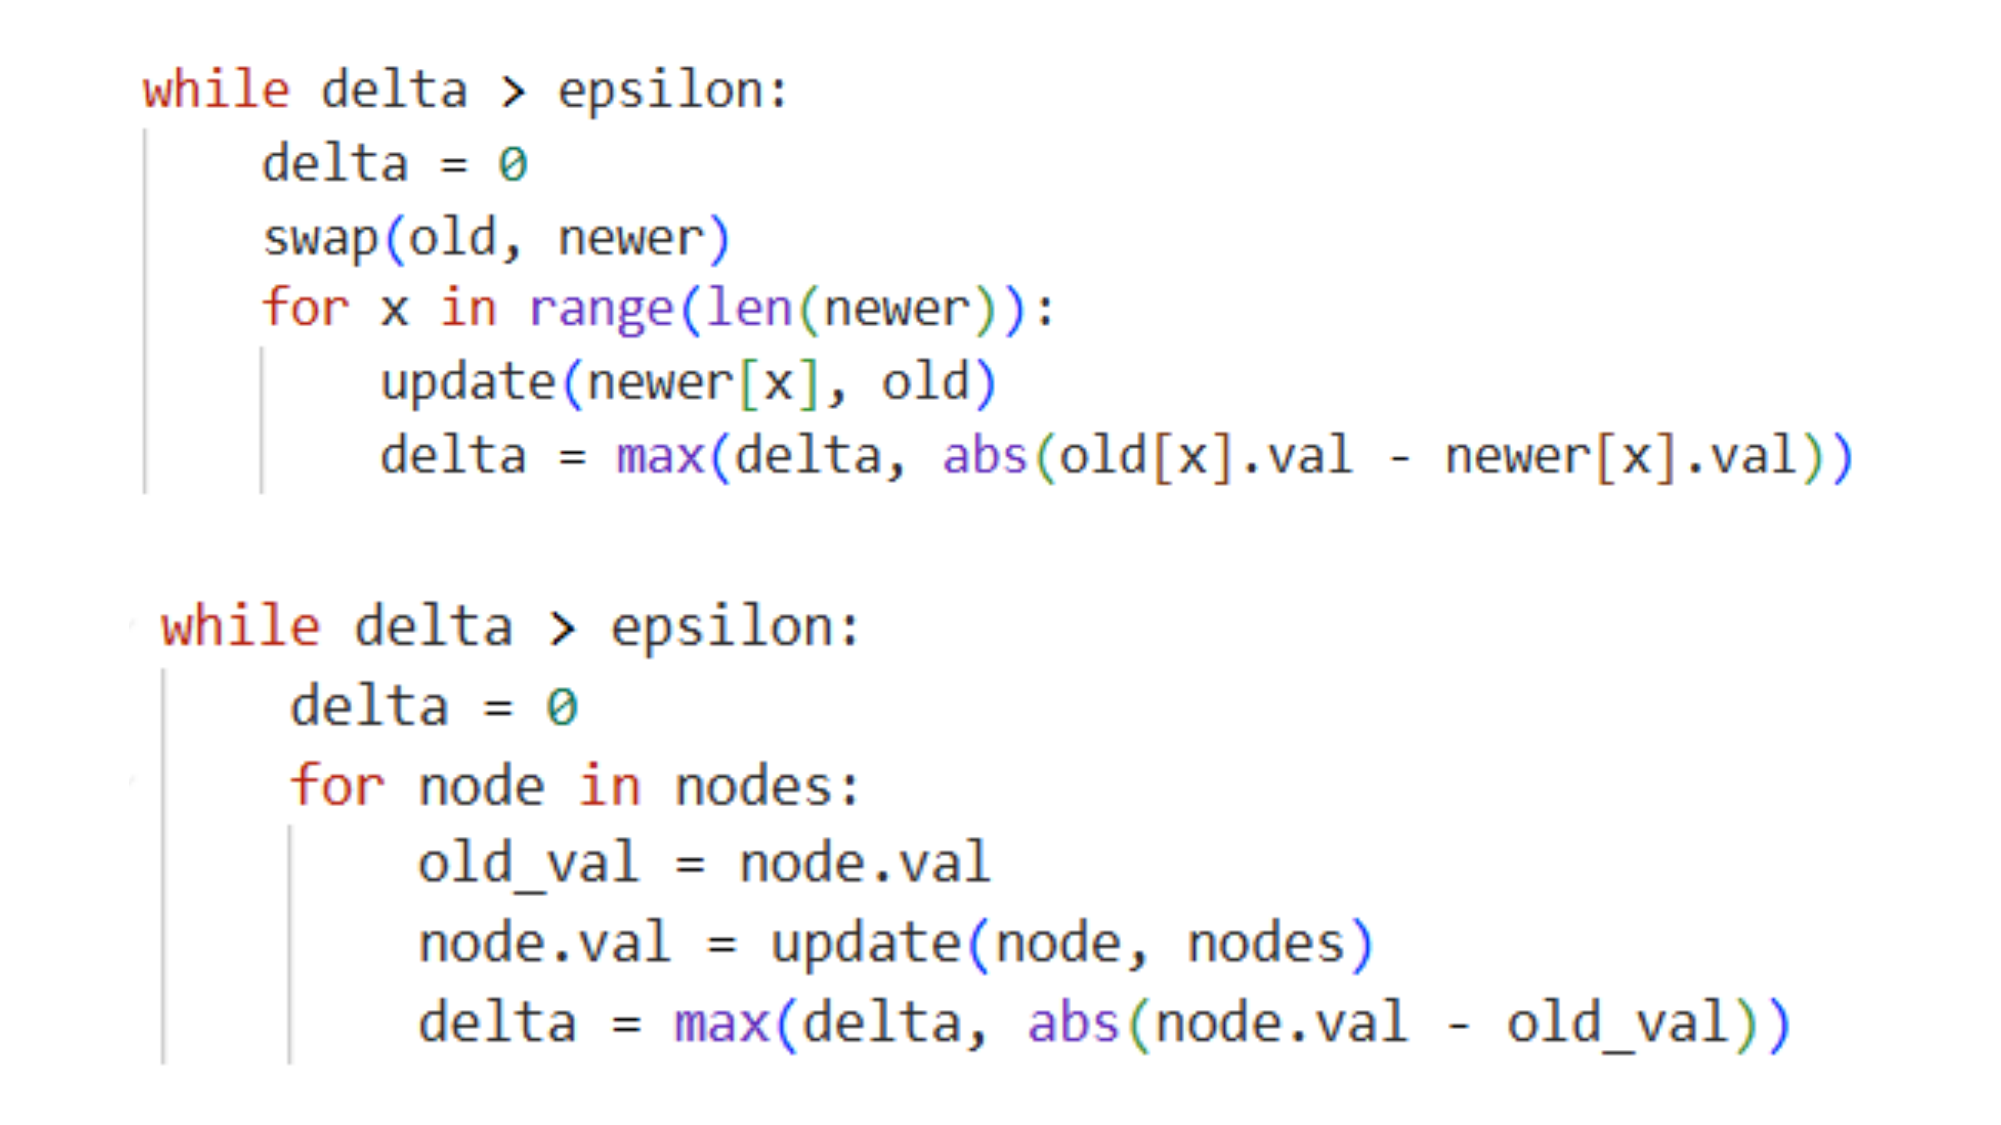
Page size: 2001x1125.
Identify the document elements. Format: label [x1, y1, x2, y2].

picture [104, 24, 1941, 1070]
